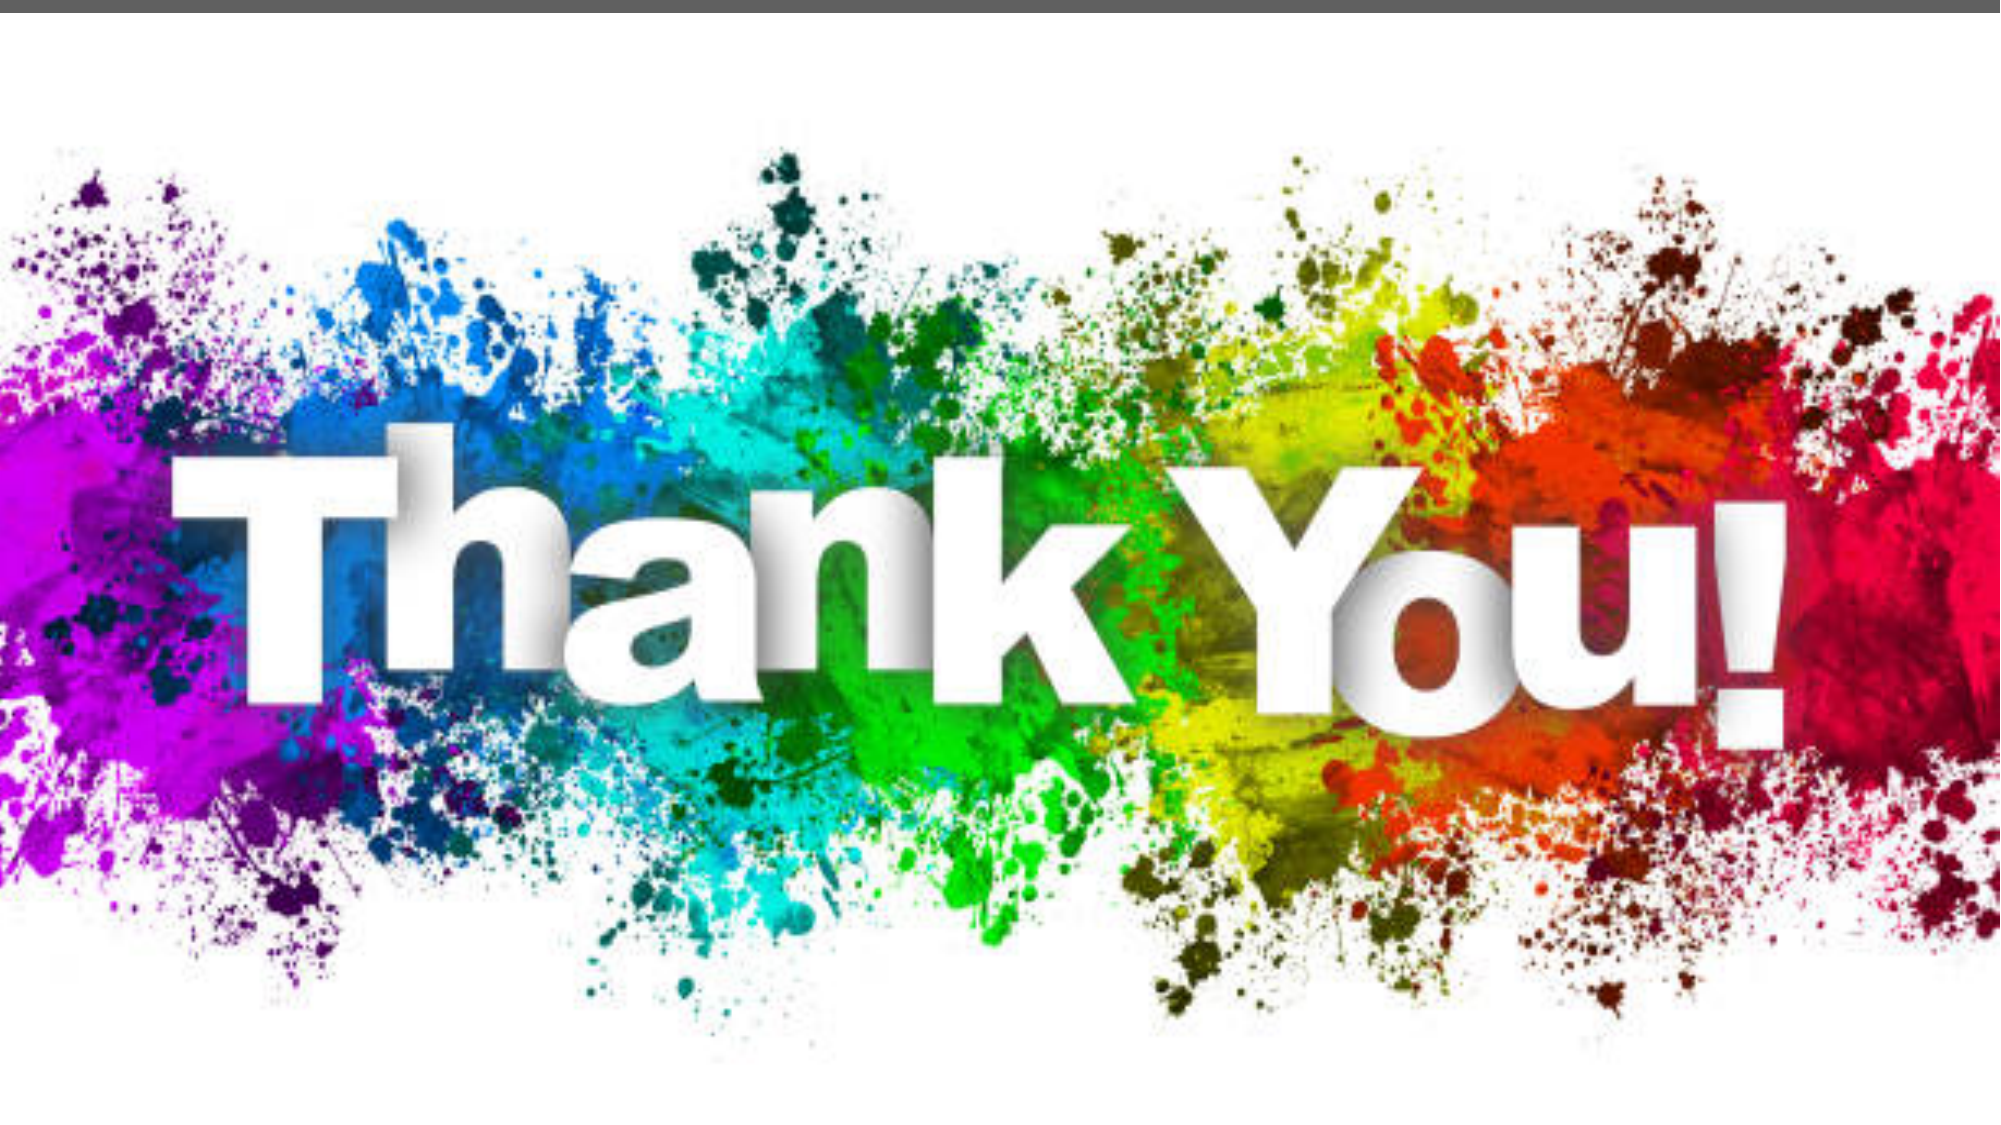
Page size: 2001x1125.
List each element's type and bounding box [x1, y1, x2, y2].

list [0, 13, 2000, 1125]
